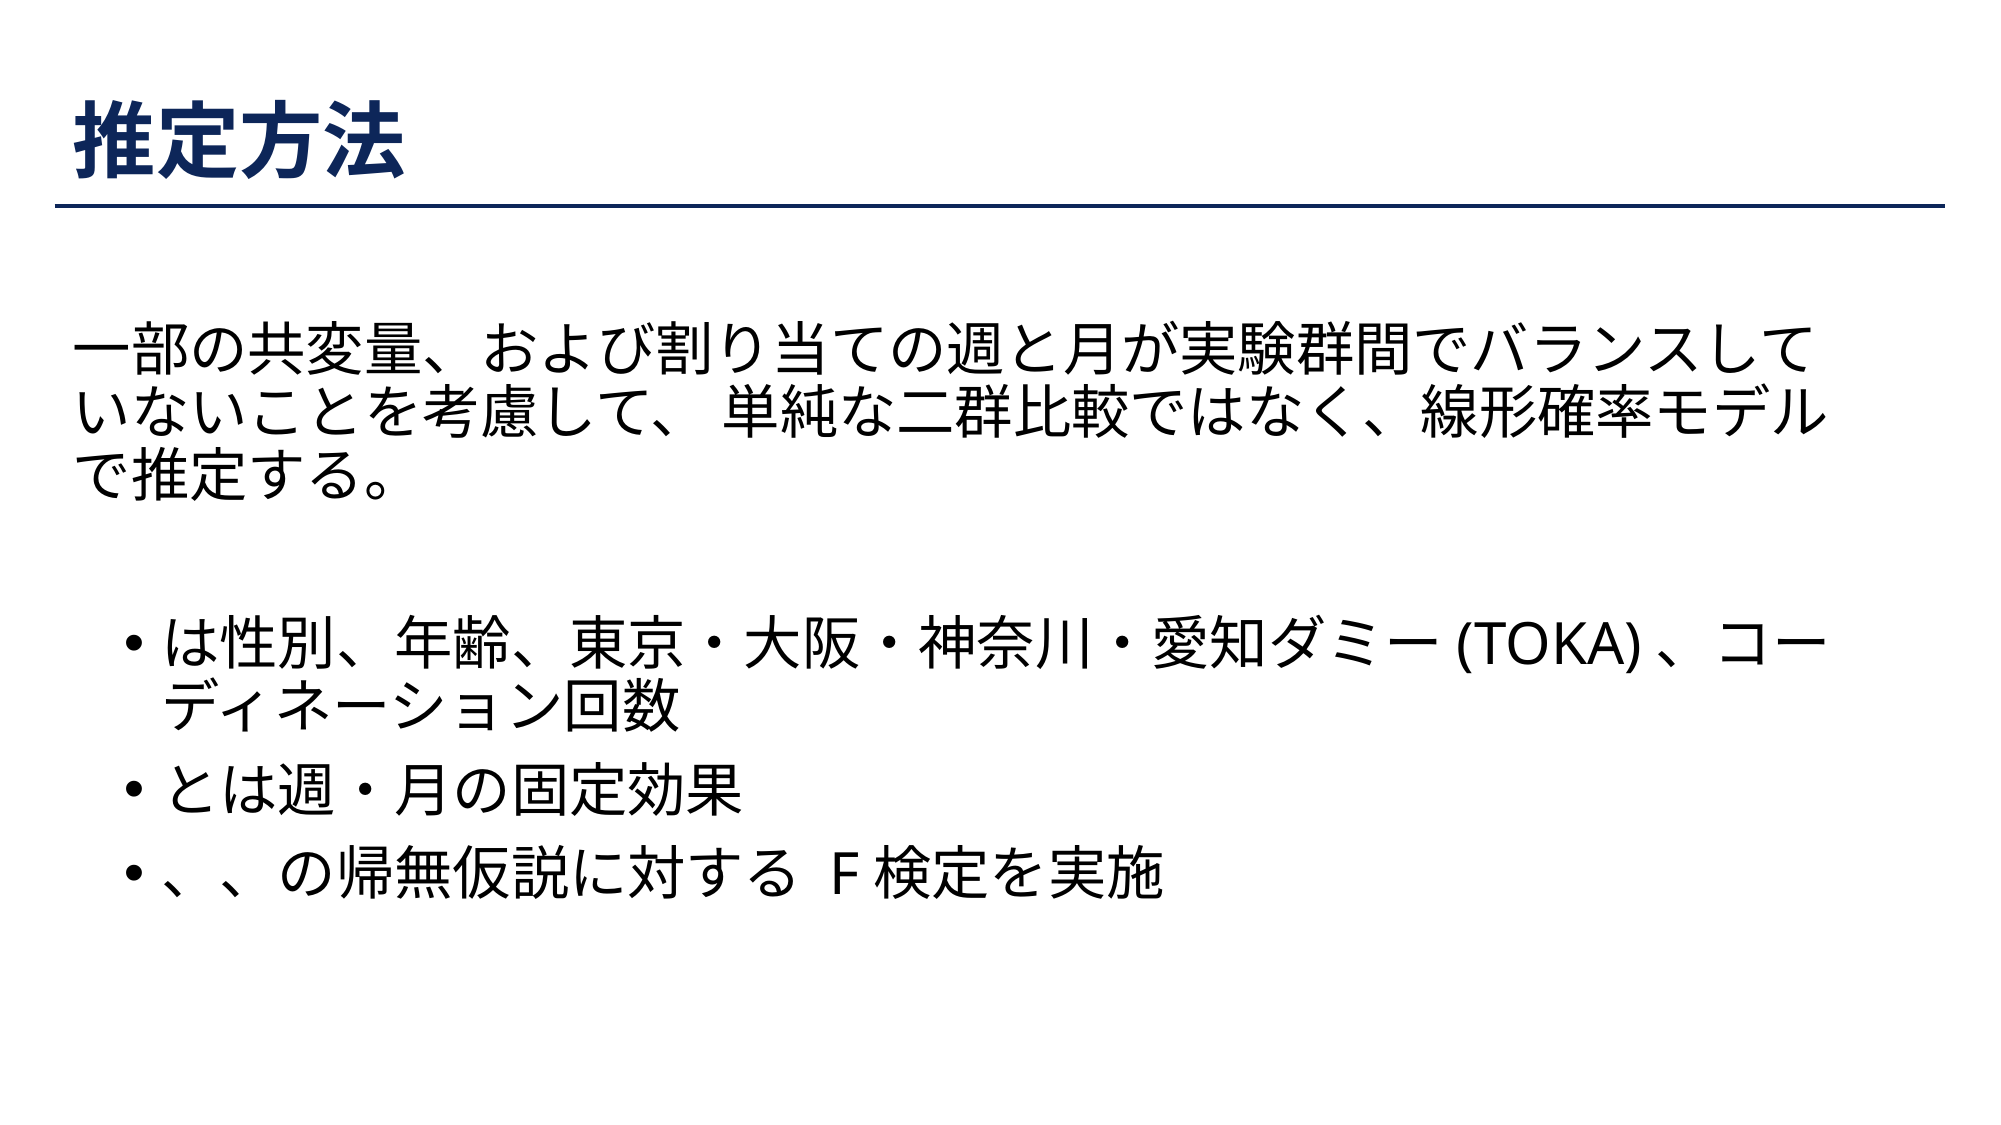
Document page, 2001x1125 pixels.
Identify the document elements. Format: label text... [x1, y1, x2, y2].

title 推定方法 [57, 71, 1942, 205]
